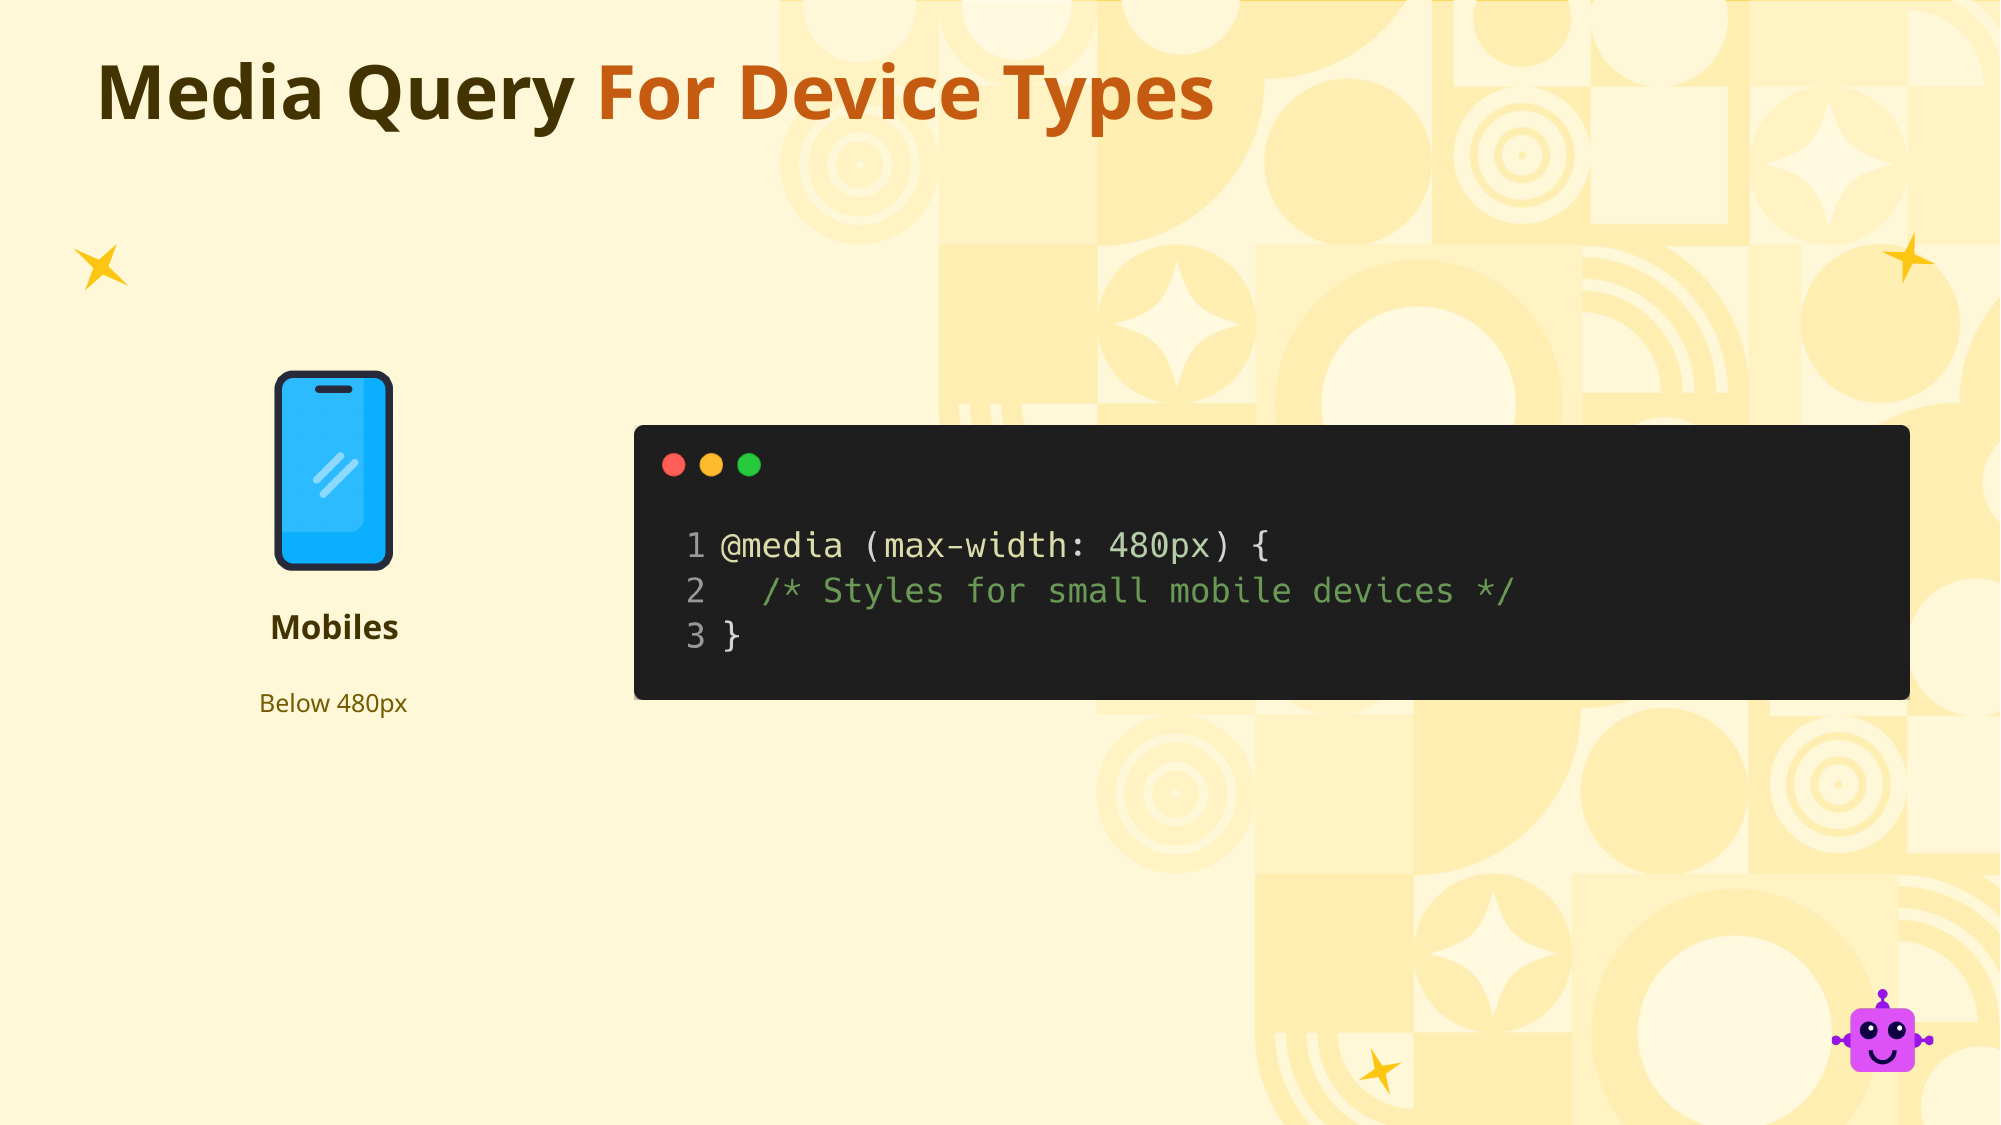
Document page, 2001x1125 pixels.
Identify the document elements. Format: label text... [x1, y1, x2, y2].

text_box Mobiles [126, 599, 543, 654]
picture [0, 0, 2001, 1125]
text_box [73, 243, 129, 291]
text_box [1358, 1047, 1403, 1096]
title Media Query For Device Types [80, 0, 1581, 143]
text_box Below 480px [161, 665, 506, 725]
text_box [1881, 231, 1937, 285]
